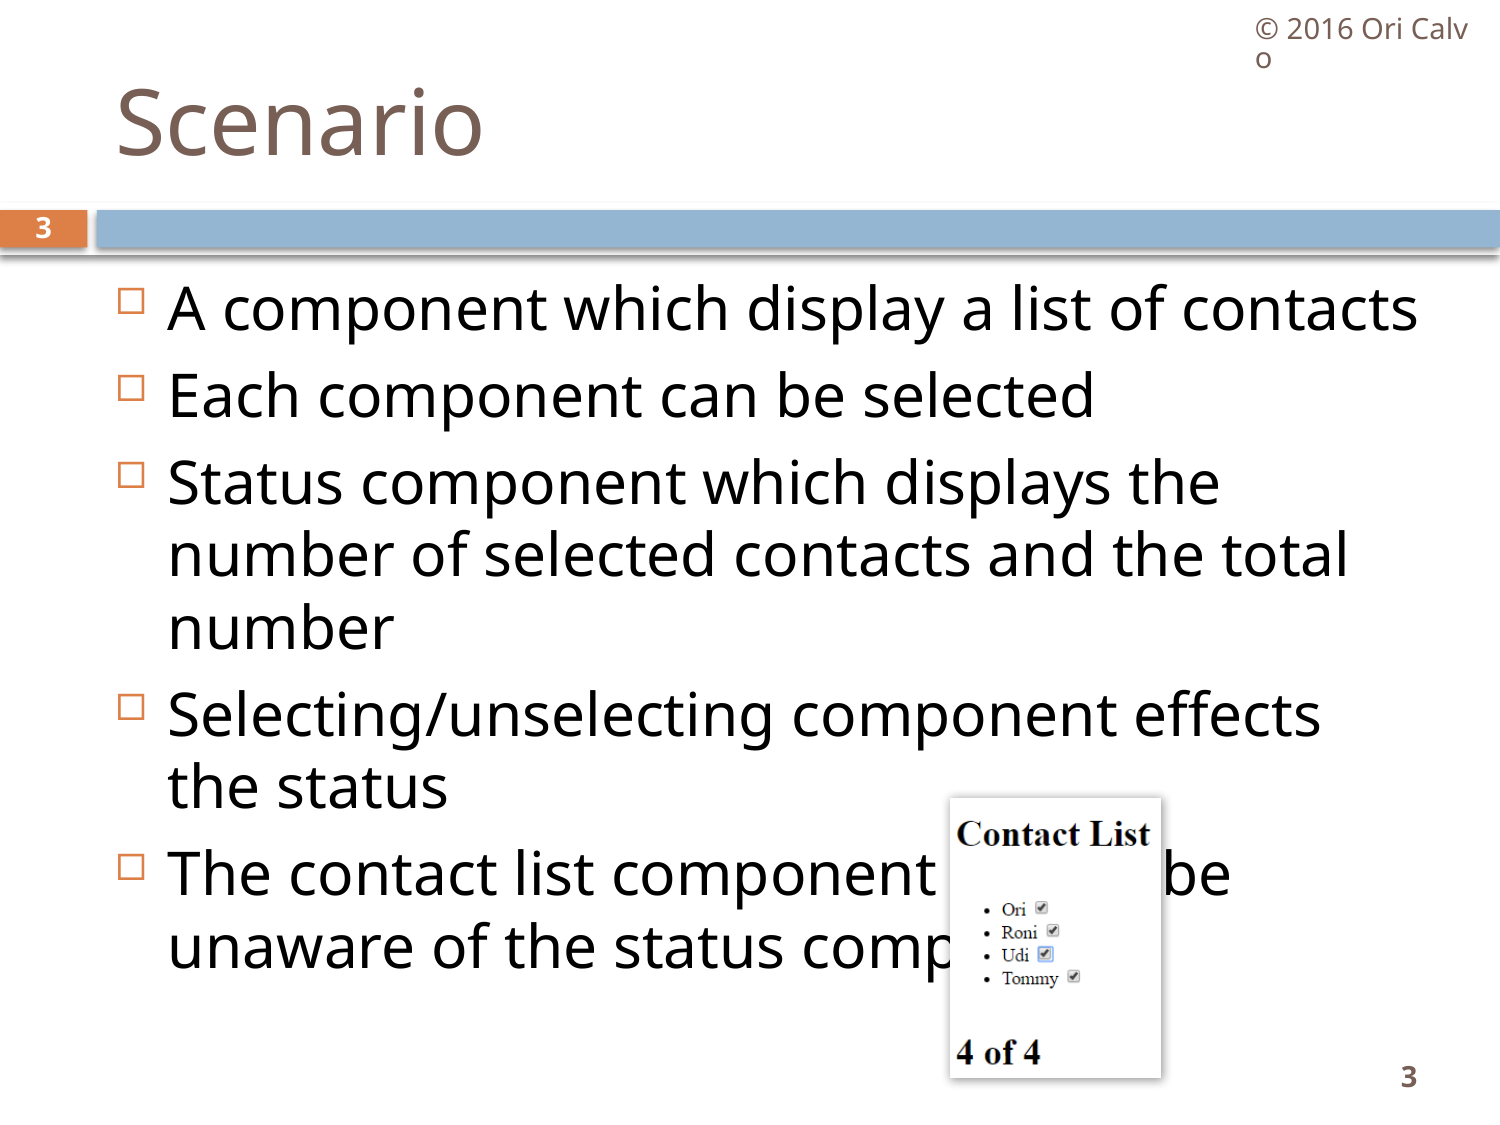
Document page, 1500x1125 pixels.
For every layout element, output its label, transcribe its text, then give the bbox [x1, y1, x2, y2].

list A component which display a list of contacts Each component can be selected Status component which displays the number of selected contacts and the total number Selecting/unselecting component effects the status The contact list component should be unaware of the status component [100, 262, 1438, 1000]
footer © 2016 Ori Calvo [1240, 0, 1500, 60]
slide_number 3 [0, 208, 88, 249]
picture [950, 798, 1162, 1078]
title Scenario [100, 37, 1438, 200]
